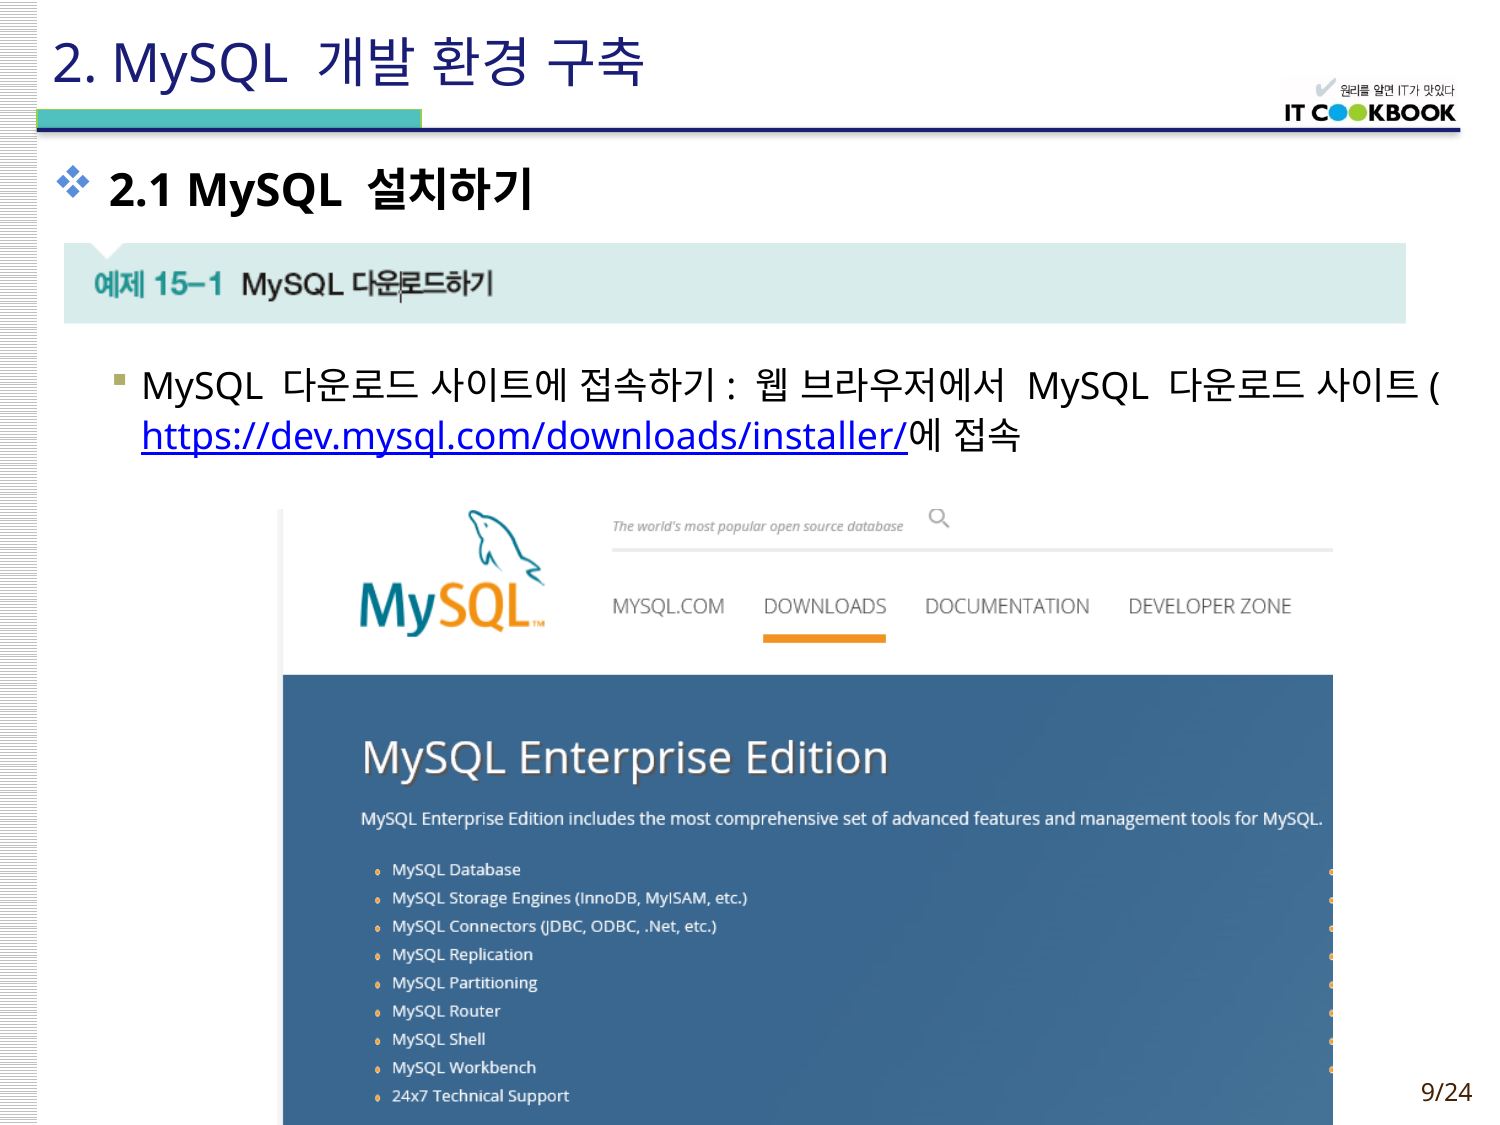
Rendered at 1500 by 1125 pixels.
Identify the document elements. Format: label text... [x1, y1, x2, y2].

picture [1281, 75, 1459, 123]
picture [277, 509, 1333, 1125]
title 2. MySQL 개발 환경 구축 [37, 13, 1278, 109]
list 2.1 MySQL 설치하기 MySQL 다운로드 사이트에 접속하기: 웹 브라우저에서 MySQL 다운로드 사이트(https://dev.mysql.com/downloads/installer/에 접속 [37, 152, 1463, 1091]
picture [64, 243, 1406, 327]
